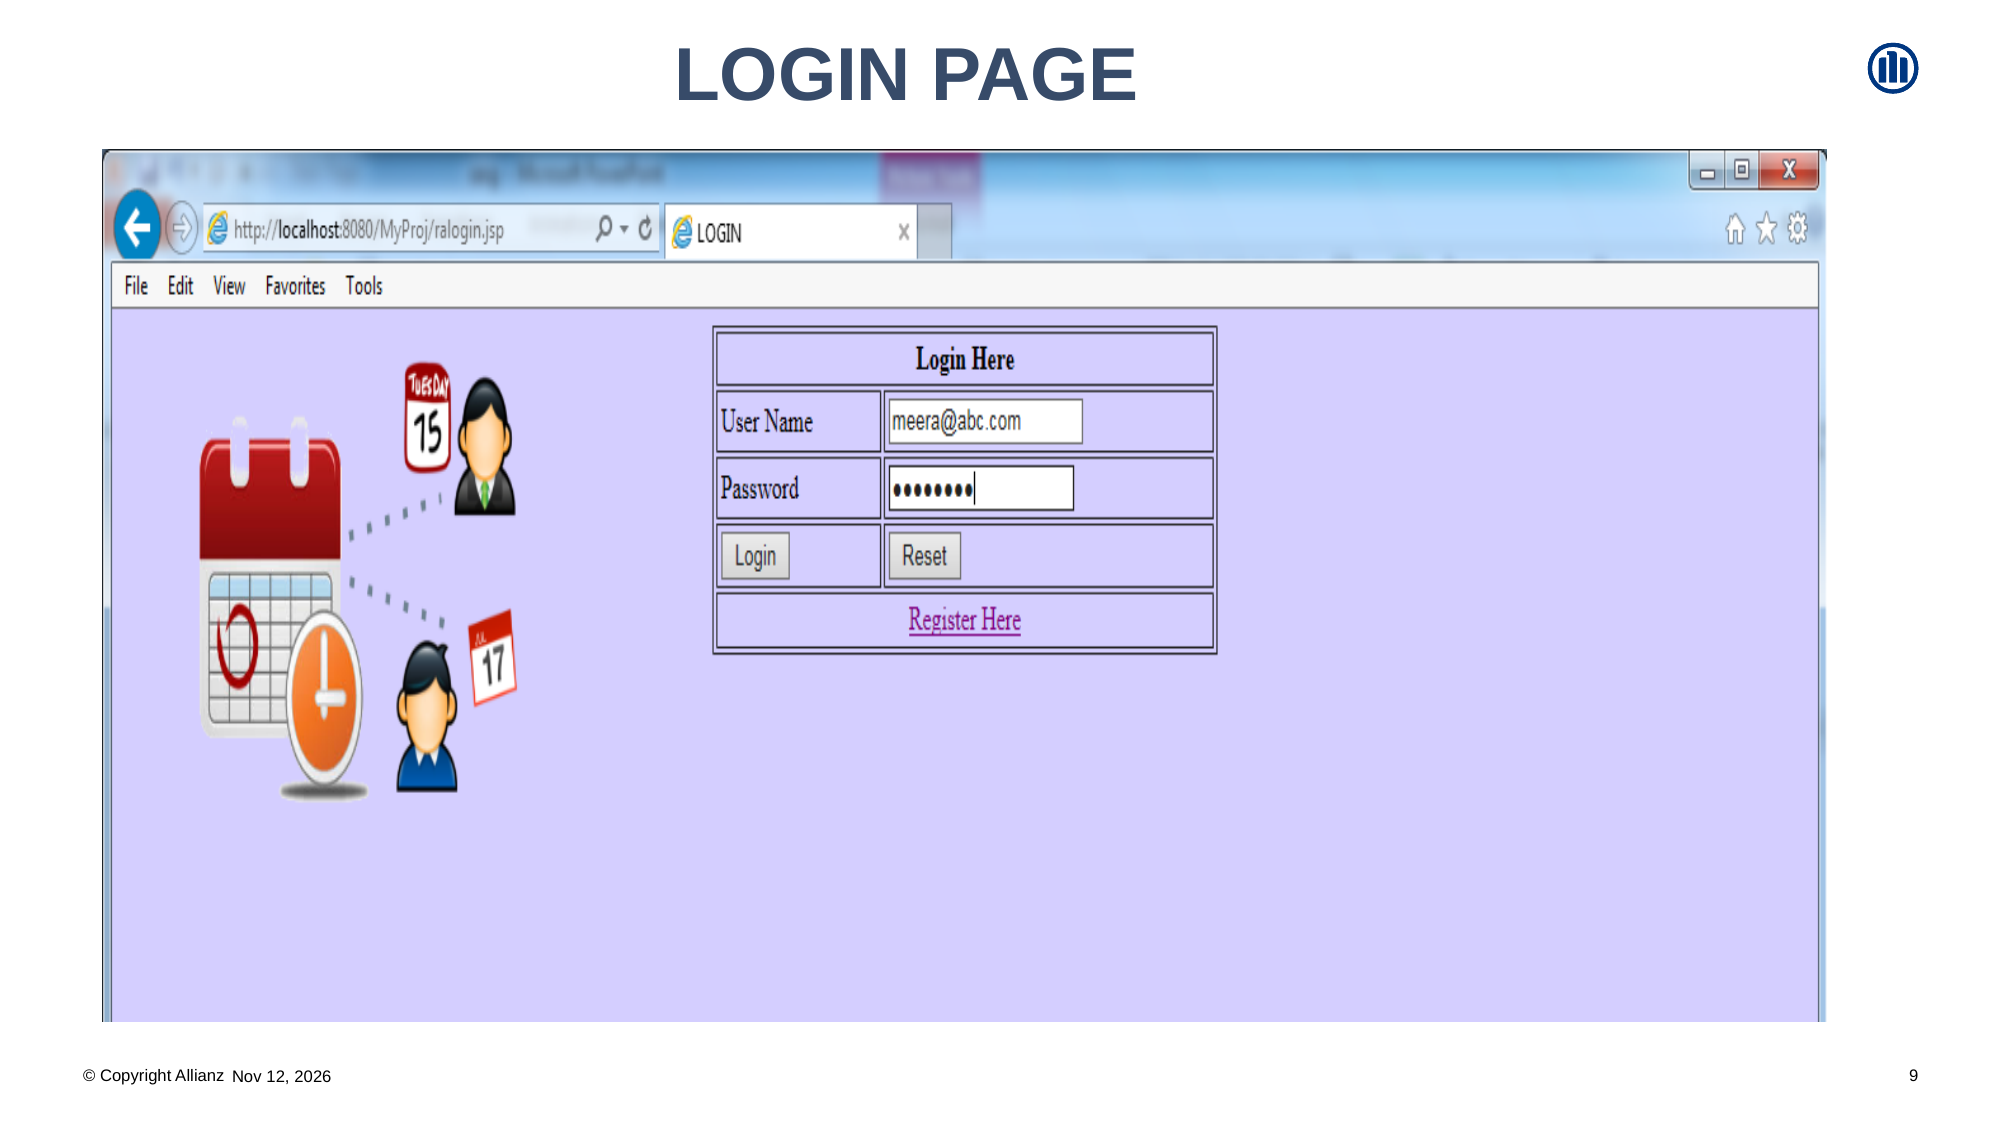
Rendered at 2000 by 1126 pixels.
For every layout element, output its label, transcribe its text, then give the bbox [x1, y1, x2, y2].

title LOGIN PAGE [31, 19, 1782, 104]
slide_number 9 [1834, 1065, 1919, 1126]
slide_number 19-Mar-18 [232, 1065, 447, 1086]
picture [101, 148, 1827, 1022]
